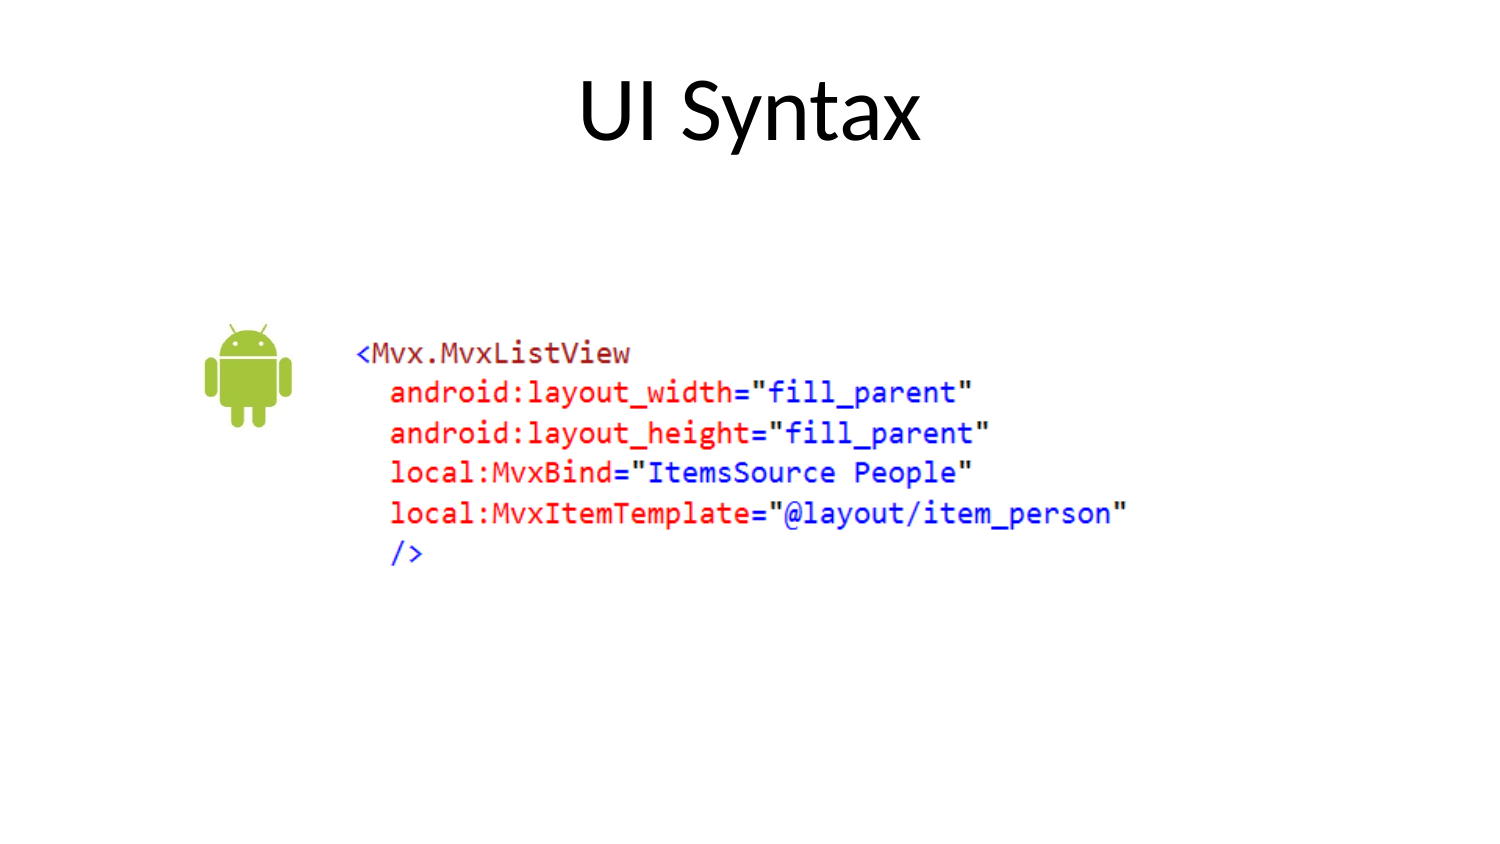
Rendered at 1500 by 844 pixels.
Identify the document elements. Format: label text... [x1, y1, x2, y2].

picture [194, 315, 304, 434]
title UI Syntax [75, 33, 1425, 175]
picture [348, 332, 1151, 588]
